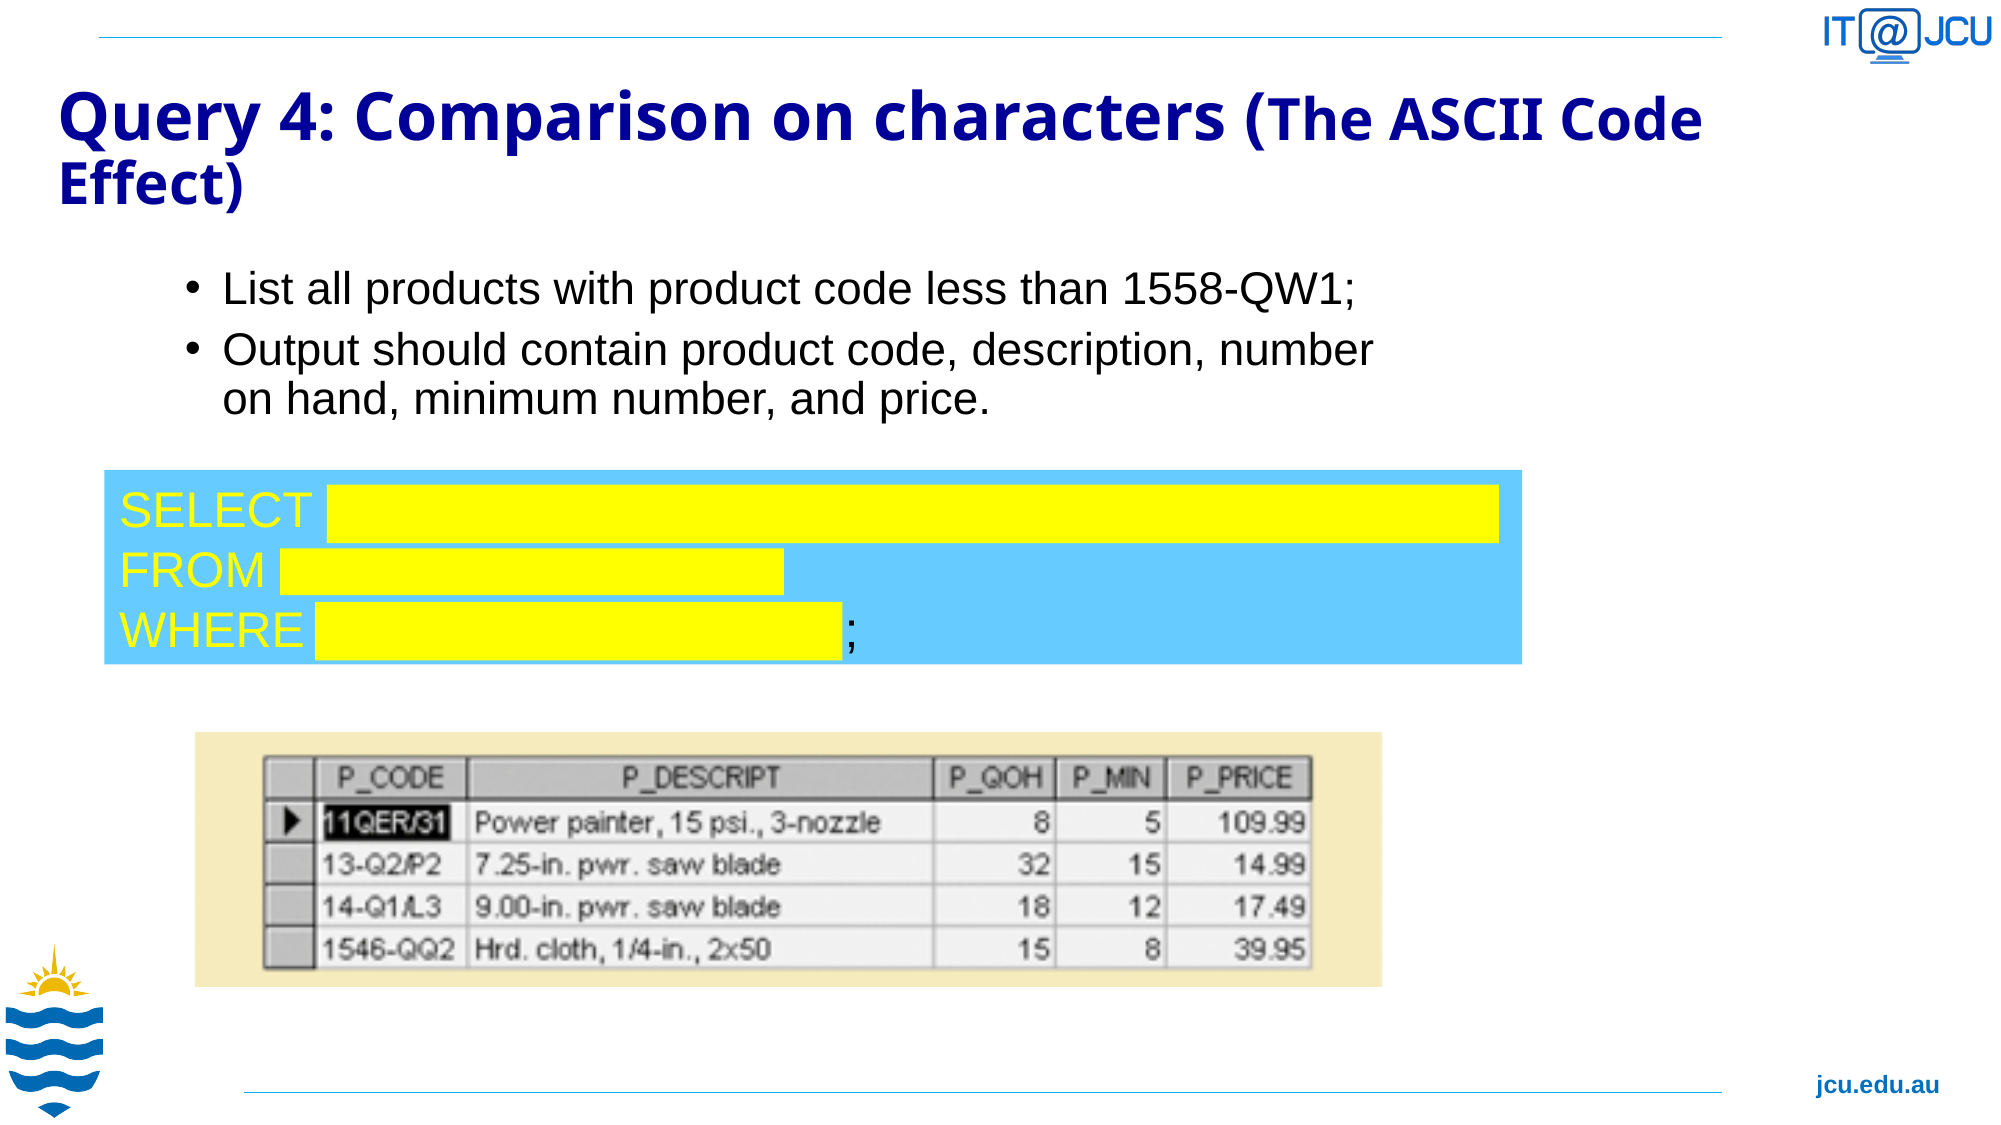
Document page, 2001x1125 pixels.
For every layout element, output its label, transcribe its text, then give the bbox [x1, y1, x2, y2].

text_box [315, 601, 843, 661]
title Query 4: Comparison on characters (The ASCII Code Effect) [42, 75, 1912, 245]
list List all products with product code less than 1558-QW1; Output should contain product code, description, number on hand, minimum number, and price. [169, 257, 1445, 456]
picture [0, 942, 110, 1125]
text_box [280, 548, 784, 596]
text_box SELECT P_CODE, P_DESCRIPT, P_QOH, P_MIN, P_PRICE FROM PRODUCT WHERE P_CODE < ‘1558-QW1’; [104, 469, 1523, 665]
picture [194, 732, 1383, 987]
picture [1822, 6, 1995, 67]
text_box [326, 484, 1499, 544]
